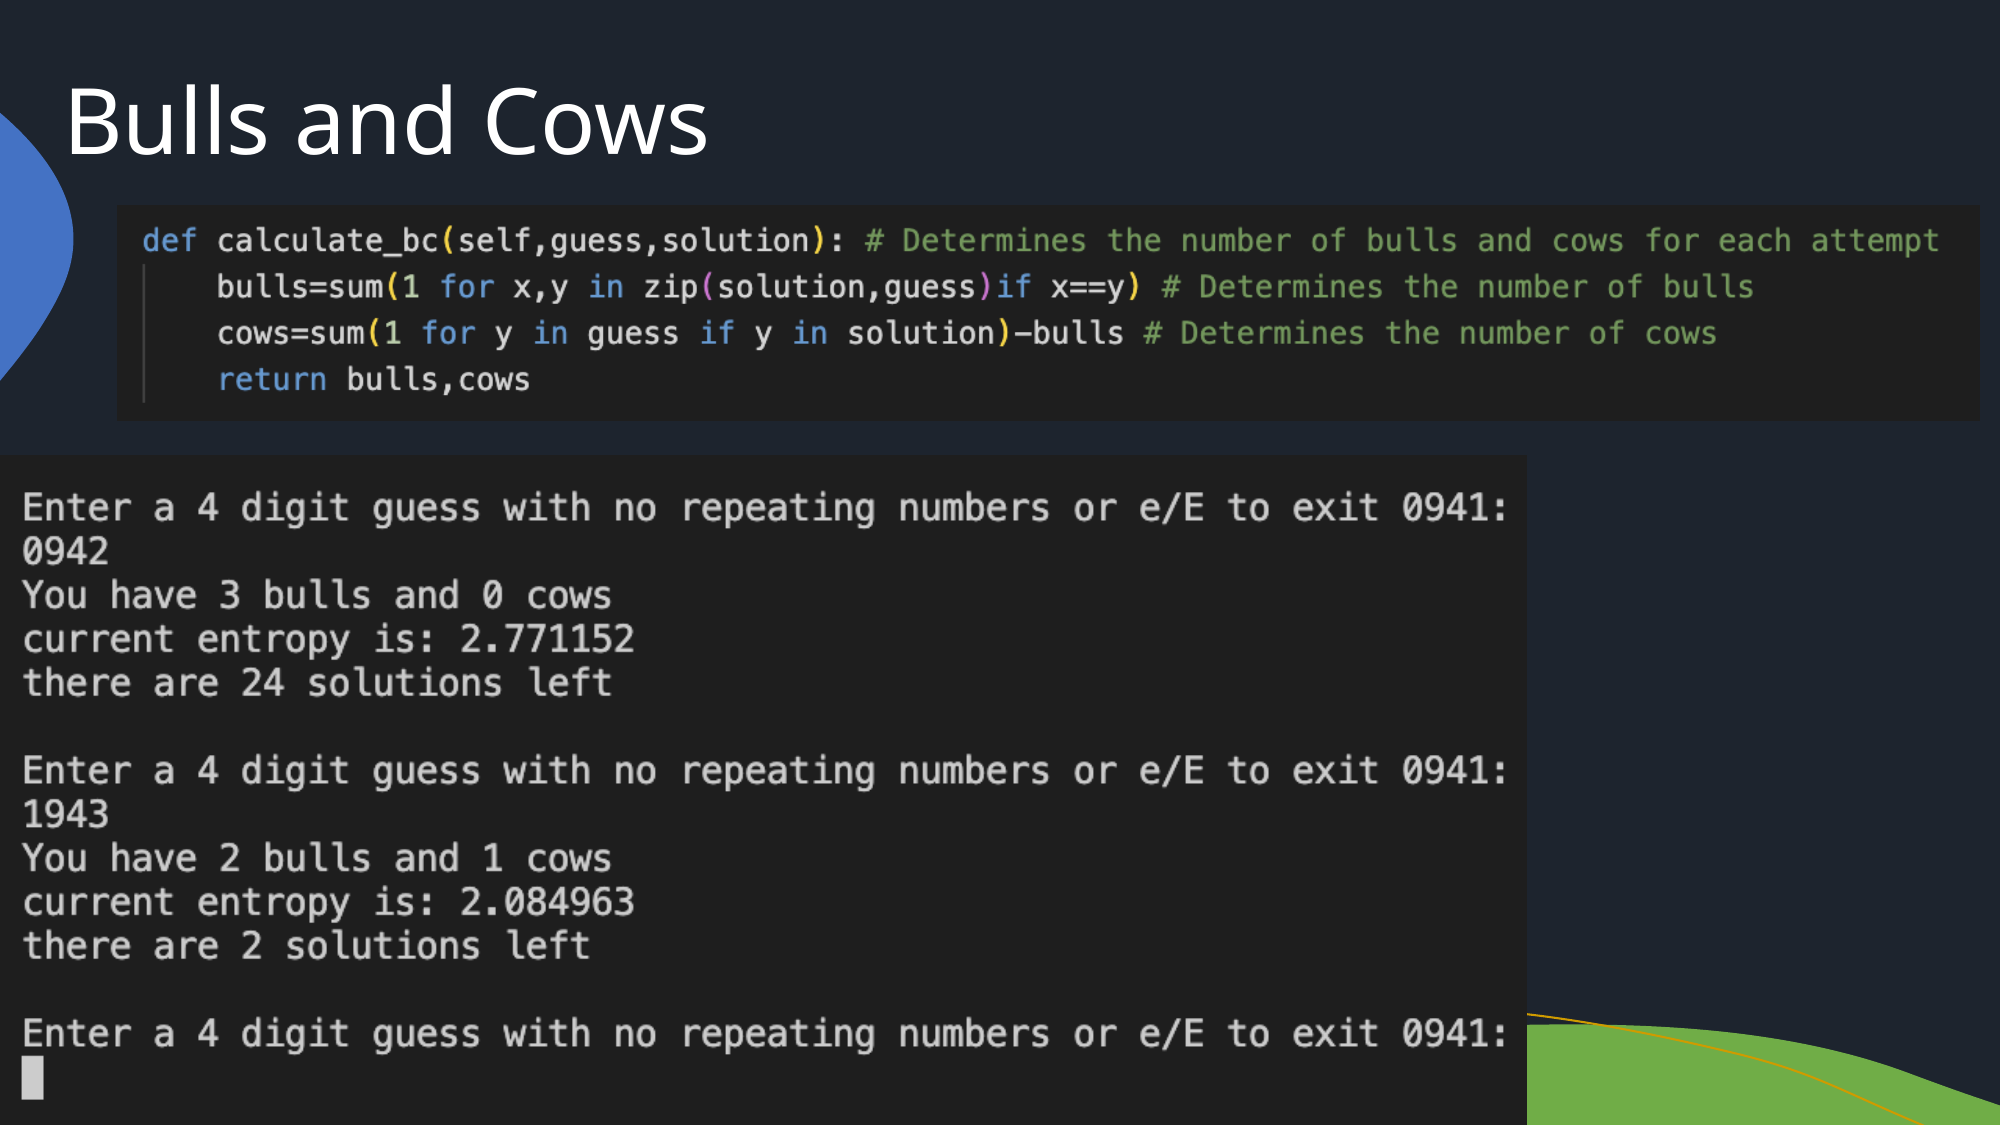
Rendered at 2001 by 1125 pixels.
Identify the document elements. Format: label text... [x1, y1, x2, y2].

picture [0, 455, 1527, 1125]
title Bulls and Cows [48, 0, 1799, 250]
picture [117, 205, 1980, 421]
